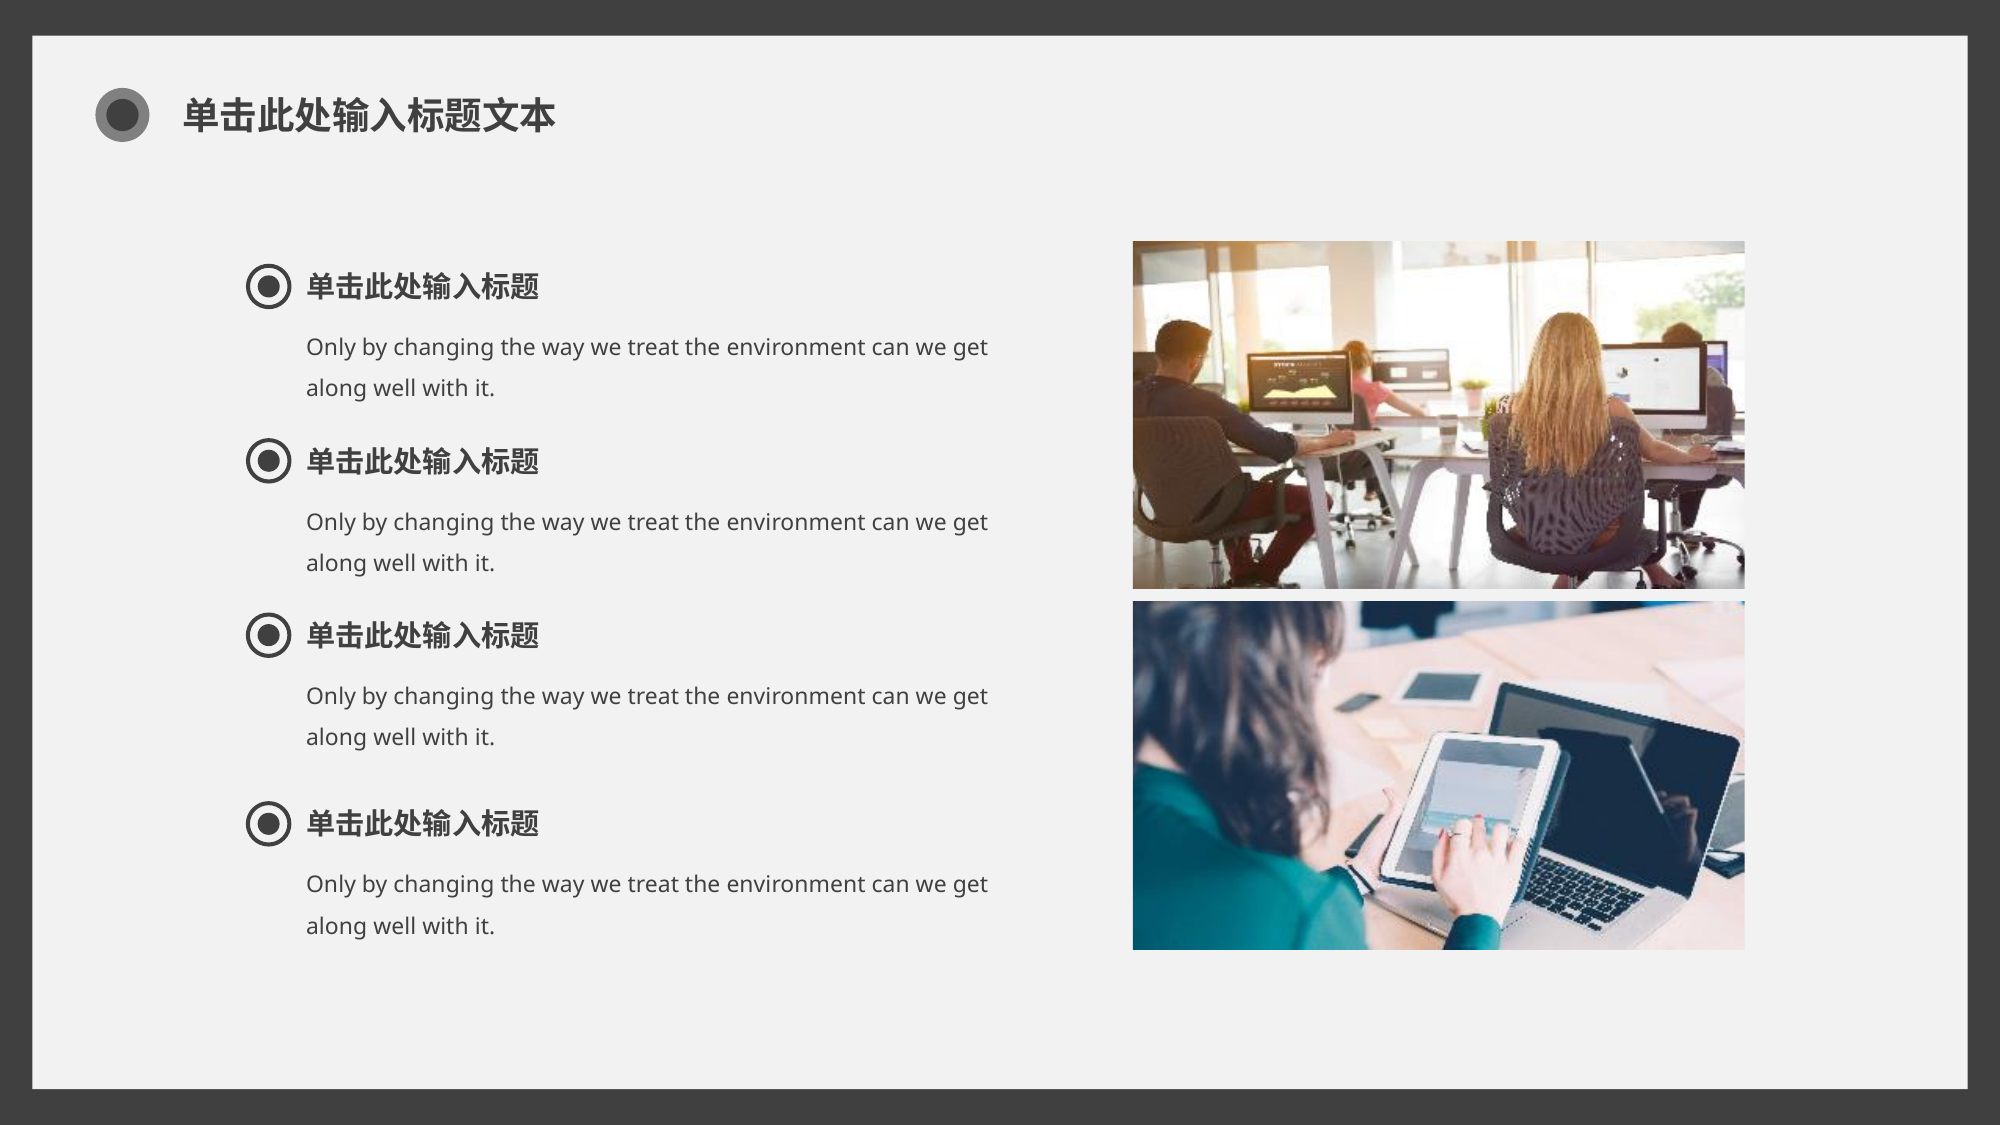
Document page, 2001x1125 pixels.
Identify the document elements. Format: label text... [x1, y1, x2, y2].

text_box 单击此处输入标题 [291, 435, 555, 485]
text_box 单击此处输入标题 [291, 798, 555, 848]
text_box 单击此处输入标题 [291, 261, 555, 311]
text_box 单击此处输入标题文本 [164, 89, 595, 141]
text_box Only by changing the way we treat the environment can we get along well with it. [291, 485, 1048, 583]
text_box Only by changing the way we treat the environment can we get along well with it. [291, 311, 1048, 409]
text_box [1132, 601, 1746, 950]
text_box Only by changing the way we treat the environment can we get along well with it. [291, 848, 1048, 946]
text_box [95, 87, 150, 142]
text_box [245, 612, 292, 658]
text_box [1132, 240, 1746, 590]
text_box [31, 35, 1969, 1090]
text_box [245, 438, 292, 484]
text_box Only by changing the way we treat the environment can we get along well with it. [291, 660, 1048, 758]
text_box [245, 801, 292, 847]
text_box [245, 263, 292, 310]
text_box 单击此处输入标题 [291, 609, 555, 660]
